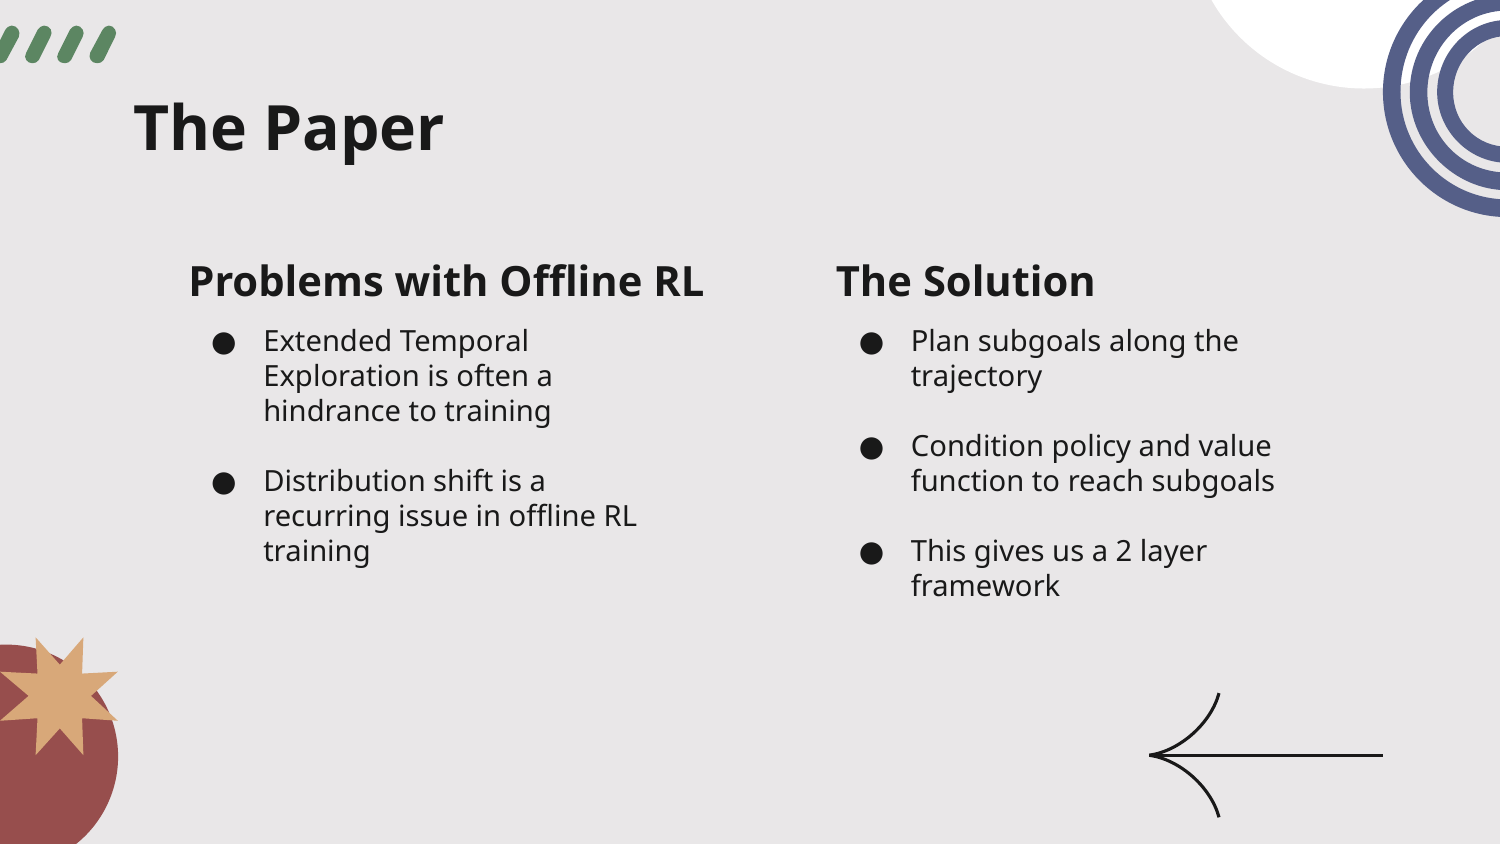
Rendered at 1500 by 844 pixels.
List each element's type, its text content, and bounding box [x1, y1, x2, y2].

subtitle The Solution [820, 243, 1327, 307]
subtitle Extended Temporal Exploration is often a hindrance to training Distribution shift is a recurring issue in offline RL training [173, 321, 680, 561]
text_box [1149, 679, 1384, 831]
title The Paper [118, 72, 1382, 167]
subtitle Problems with Offline RL [173, 243, 781, 321]
subtitle Plan subgoals along the trajectory Condition policy and value function to reach subgoals This gives us a 2 layer framework [820, 307, 1327, 561]
